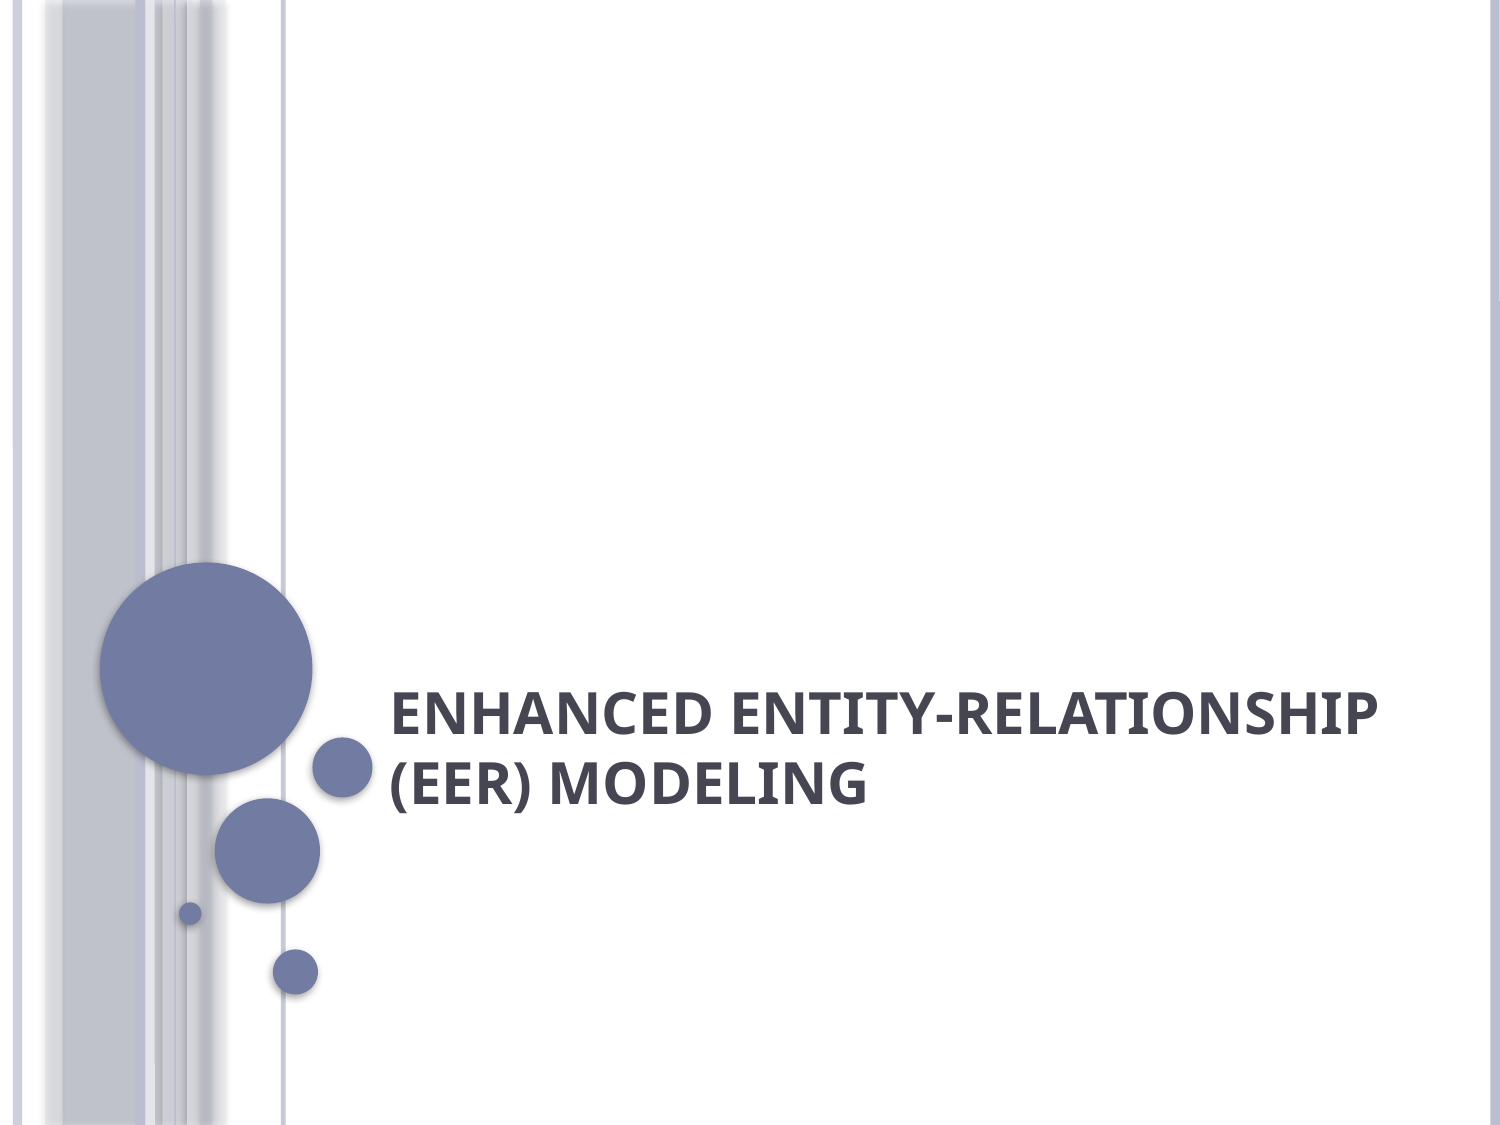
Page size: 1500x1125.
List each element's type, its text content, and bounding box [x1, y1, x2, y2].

title Enhanced Entity-Relationship (EER) Modeling [375, 512, 1438, 824]
